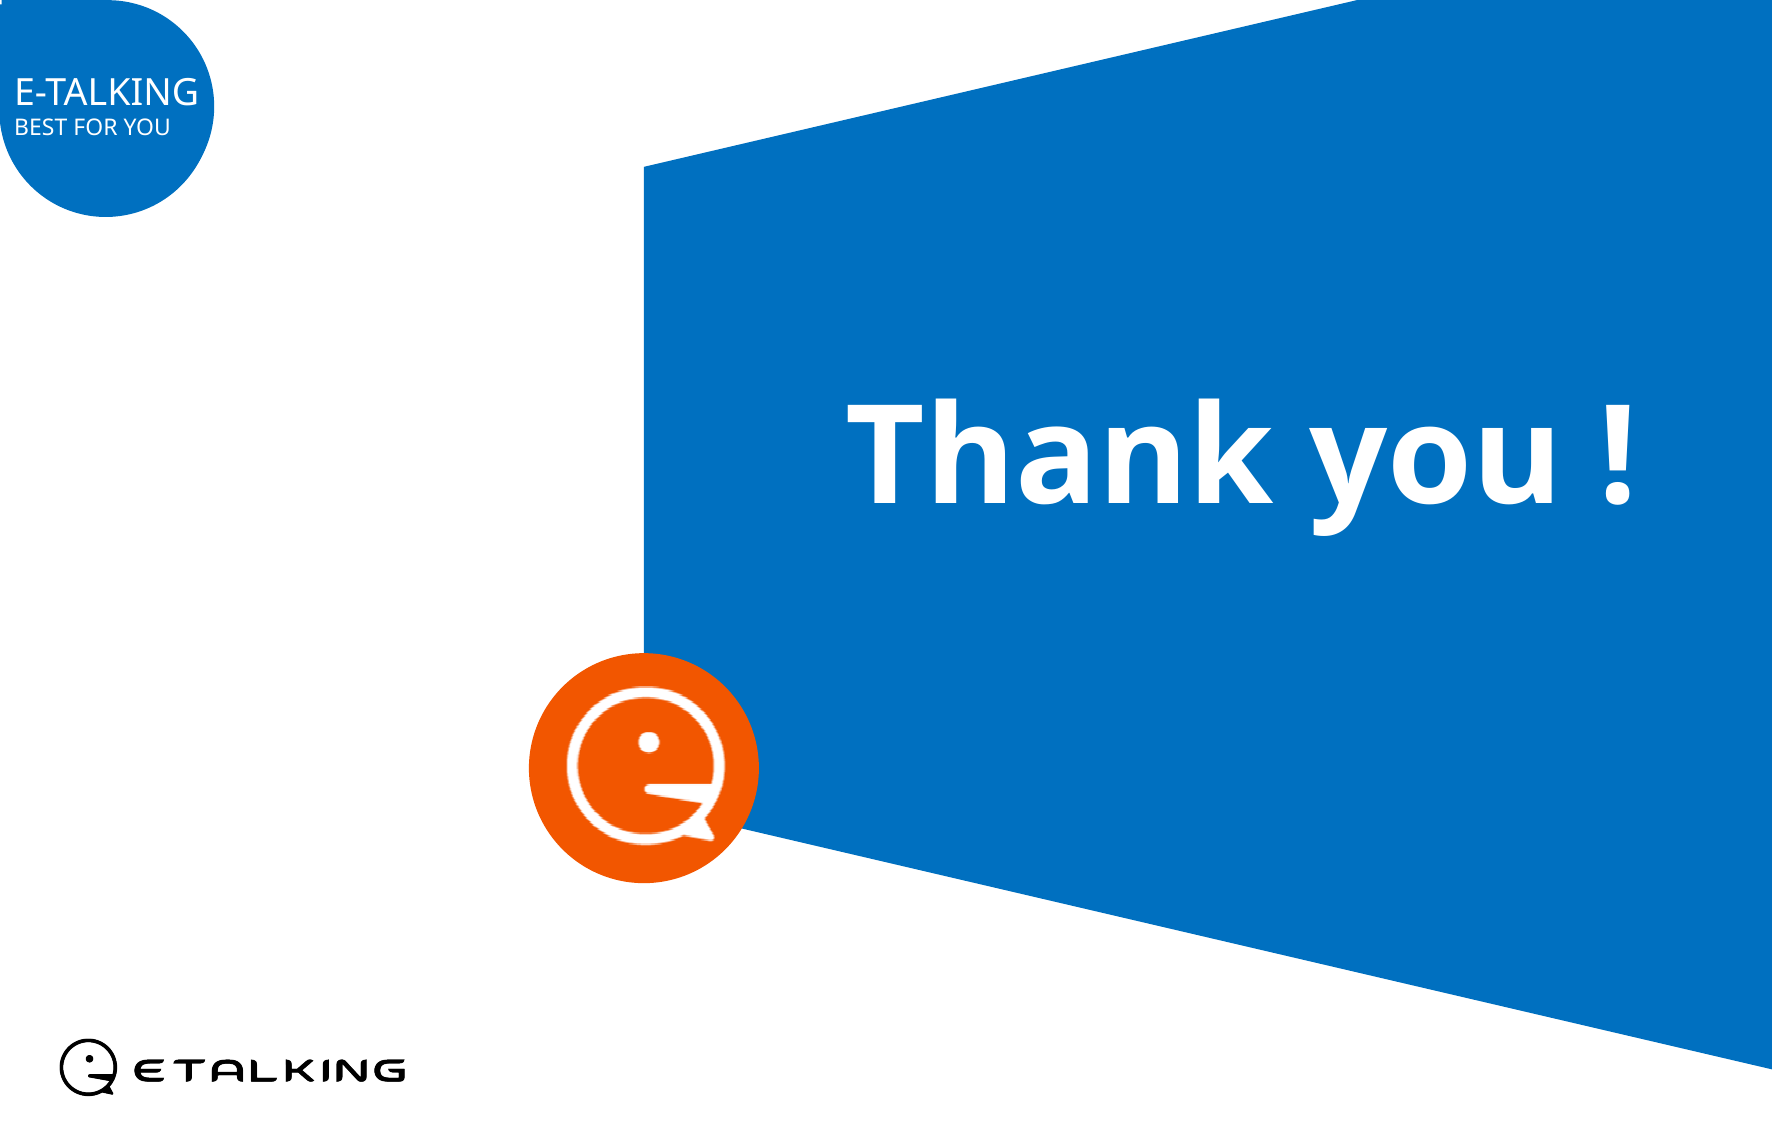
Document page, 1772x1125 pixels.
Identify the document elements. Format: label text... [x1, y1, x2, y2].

text_box [641, 0, 1772, 1072]
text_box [1, 0, 321, 214]
text_box Thank you ! [830, 358, 1772, 539]
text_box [0, 4, 301, 218]
picture [0, 1009, 468, 1125]
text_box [380, 608, 760, 925]
